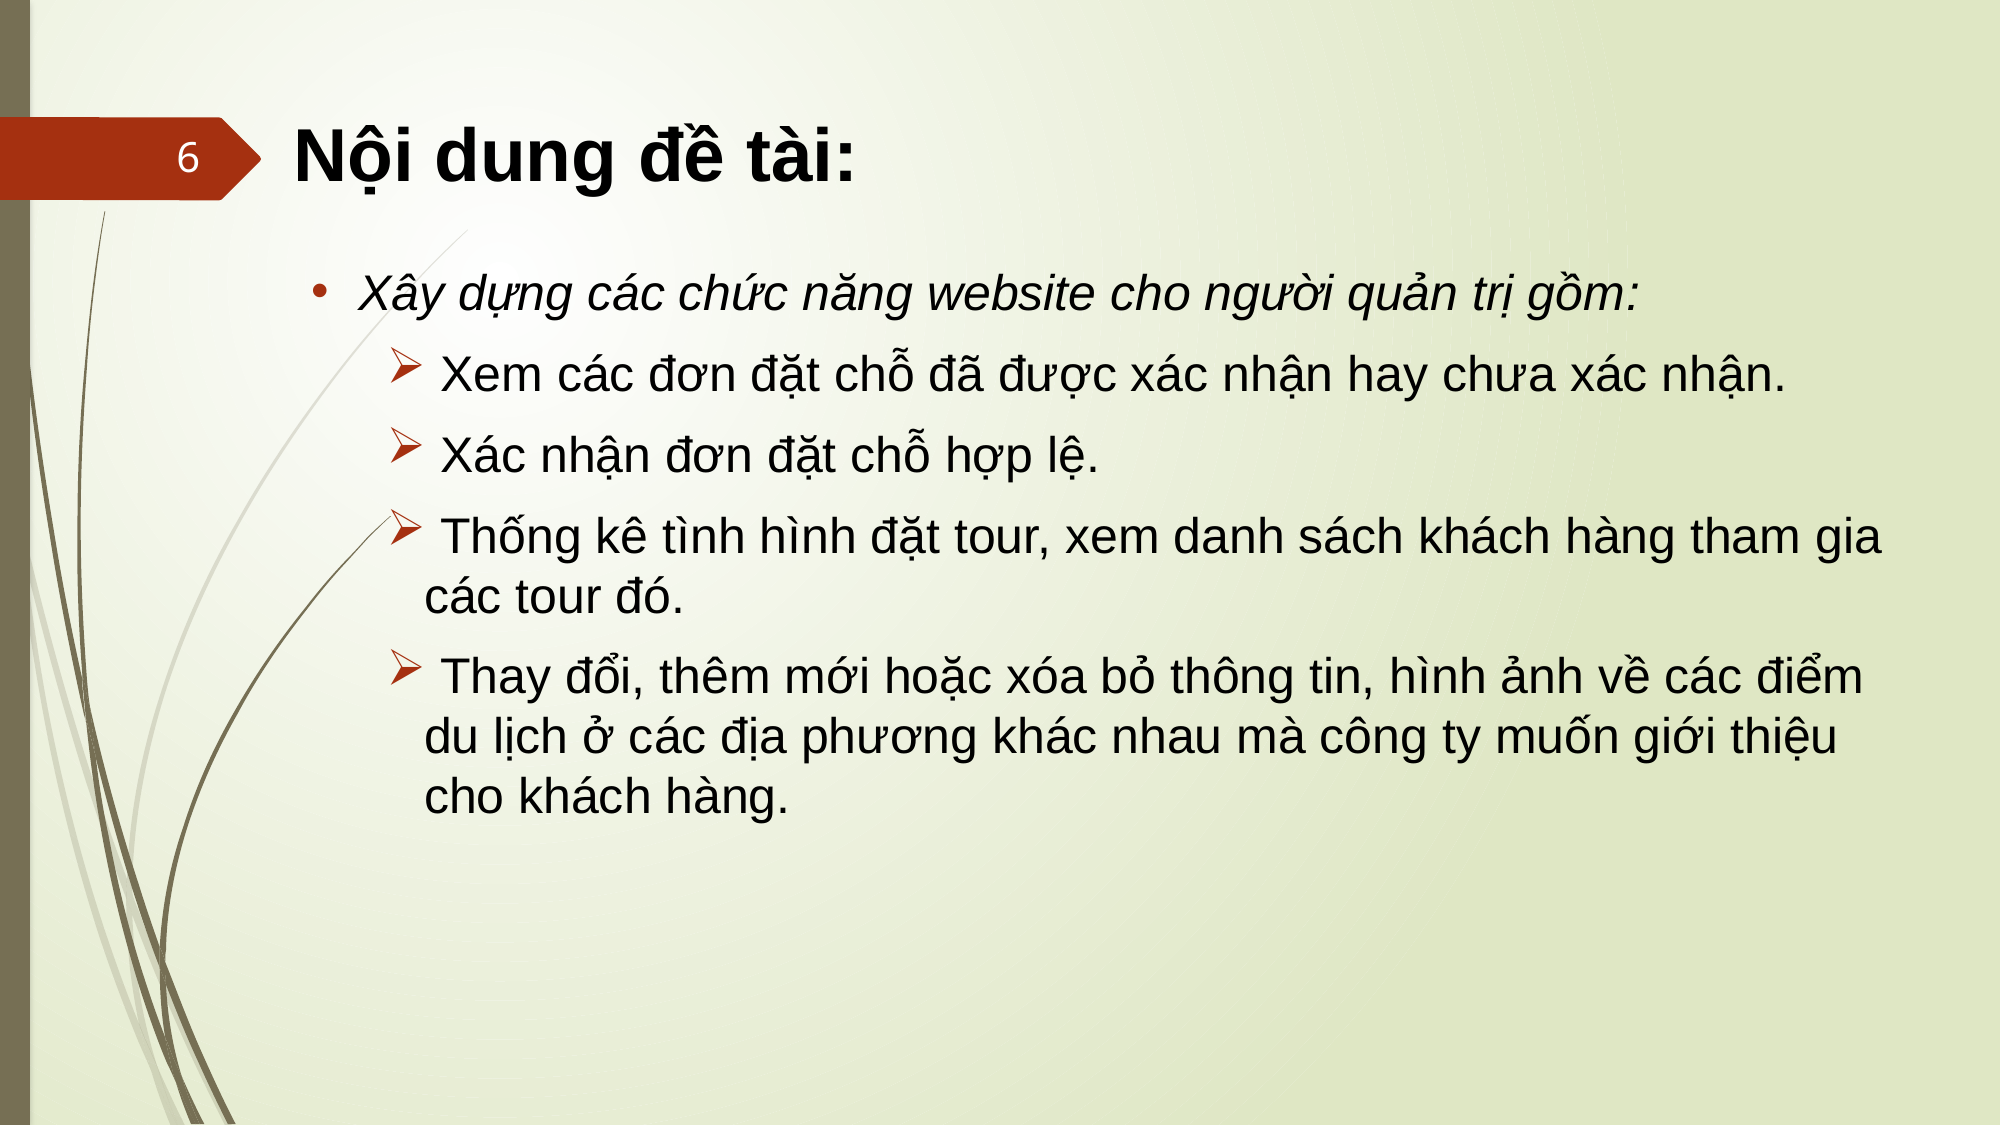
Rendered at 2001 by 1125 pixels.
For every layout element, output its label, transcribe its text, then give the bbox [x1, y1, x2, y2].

slide_number 6 [87, 129, 216, 190]
list Xây dựng các chức năng website cho người quản trị gồm: Xem các đơn đặt chỗ đã được xác nhận hay chưa xác nhận. Xác nhận đơn đặt chỗ hợp lệ. Thống kê tình hình đặt tour, xem danh sách khách hàng tham gia các tour đó. Thay đổi, thêm mới hoặc xóa bỏ thông tin, hình ảnh về các điểm du lịch ở các địa phương khác nhau mà công ty muốn giới thiệu cho khách hàng. [221, 252, 1946, 1033]
title Nội dung đề tài: [278, 99, 1741, 236]
